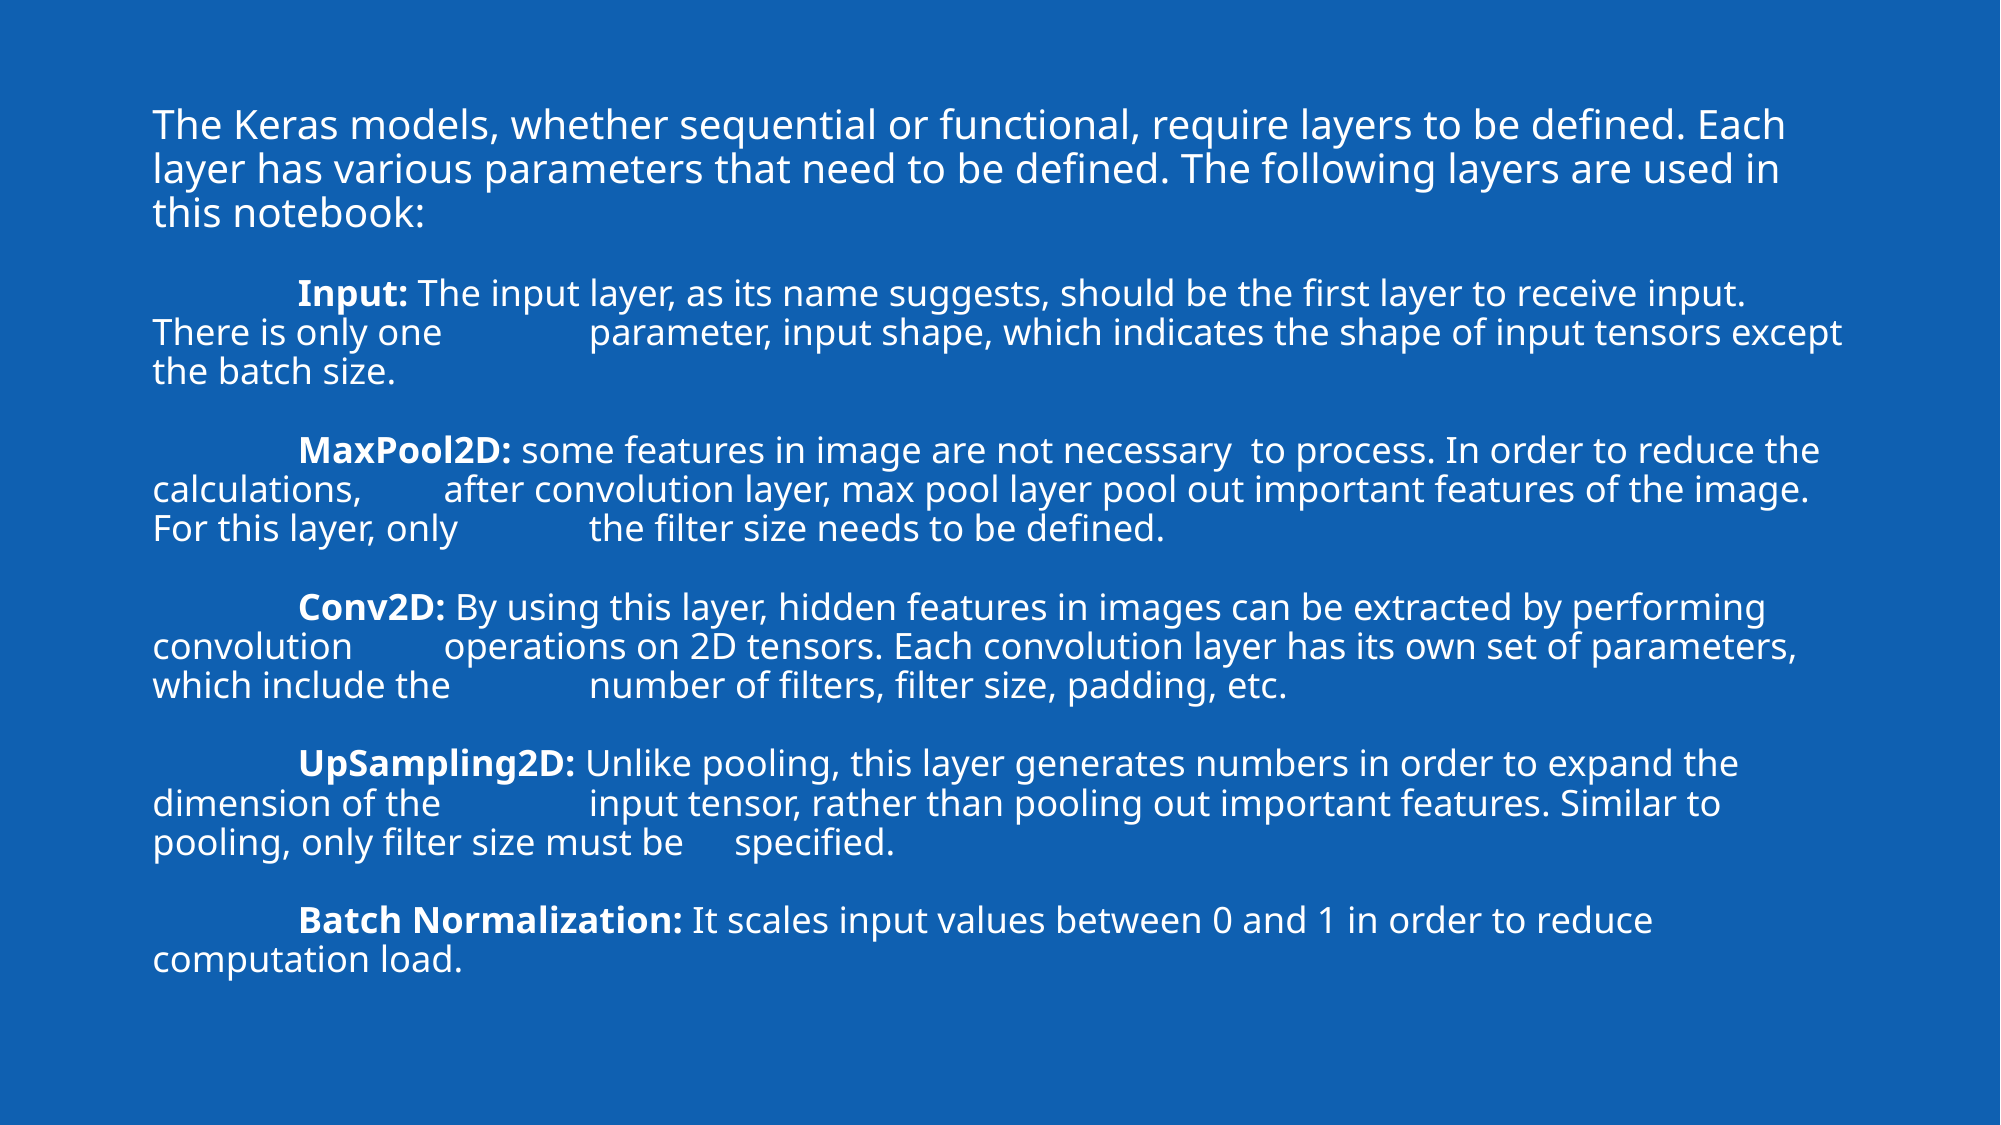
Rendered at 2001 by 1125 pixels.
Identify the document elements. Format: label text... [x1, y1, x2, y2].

title The Keras models, whether sequential or functional, require layers to be defined. Each layer has various parameters that need to be defined. The following layers are used in this notebook: Input: The input layer, as its name suggests, should be the first layer to receive input. There is only one parameter, input shape, which indicates the shape of input tensors except the batch size. MaxPool2D: some features in image are not necessary to process. In order to reduce the calculations, after convolution layer, max pool layer pool out important features of the image. For this layer, only the filter size needs to be defined. Conv2D: By using this layer, hidden features in images can be extracted by performing convolution operations on 2D tensors. Each convolution layer has its own set of parameters, which include the number of filters, filter size, padding, etc. UpSampling2D: Unlike pooling, this layer generates numbers in order to expand the dimension of the input tensor, rather than pooling out important features. Similar to pooling, only filter size must be specified. Batch Normalization: It scales input values between 0 and 1 in order to reduce computation load. [137, 96, 1863, 990]
